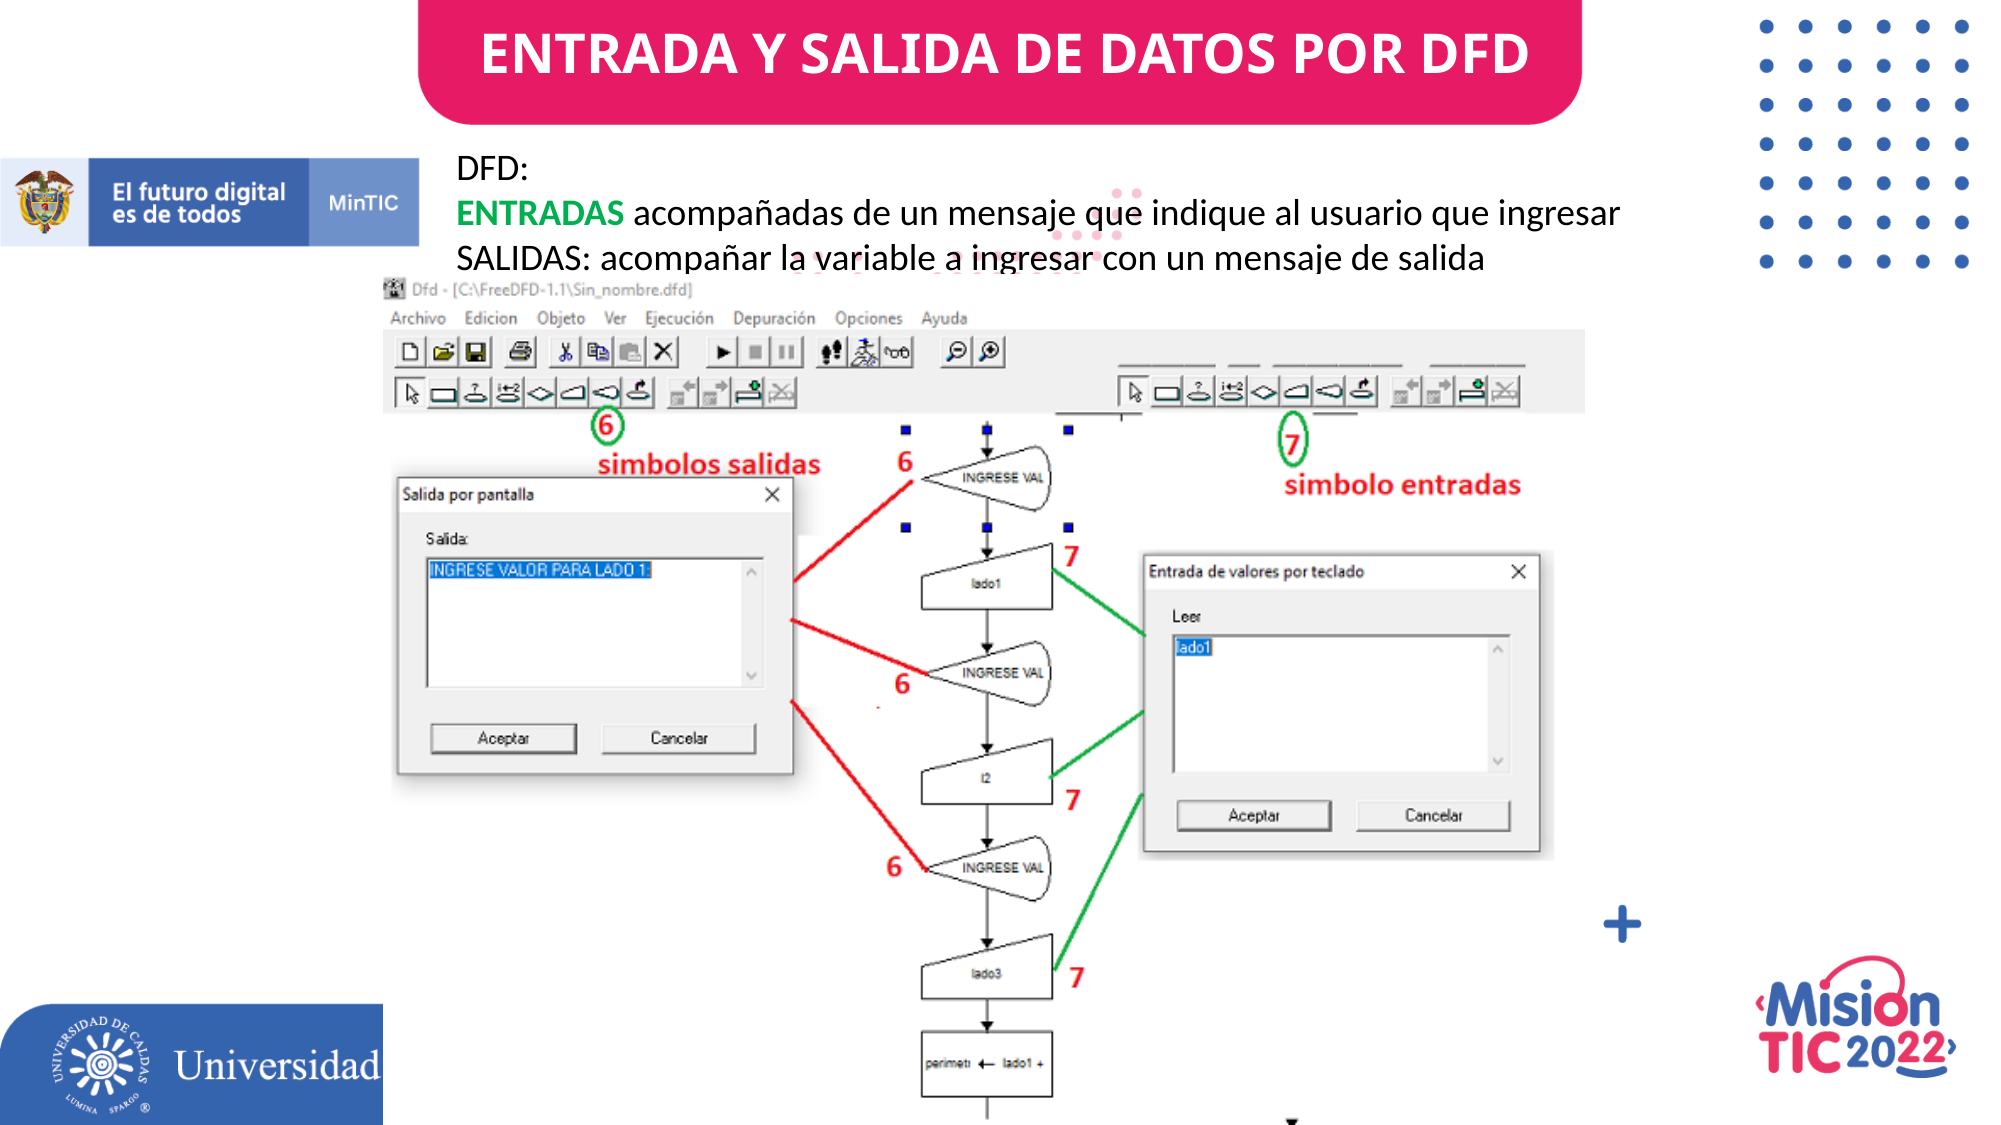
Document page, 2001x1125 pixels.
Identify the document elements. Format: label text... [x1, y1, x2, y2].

picture [0, 0, 2000, 1125]
text_box DFD: ENTRADAS acompañadas de un mensaje que indique al usuario que ingresar SALIDAS: acompañar la variable a ingresar con un mensaje de salida [441, 135, 1638, 286]
text_box ENTRADA Y SALIDA DE DATOS POR DFD [464, 0, 1585, 111]
